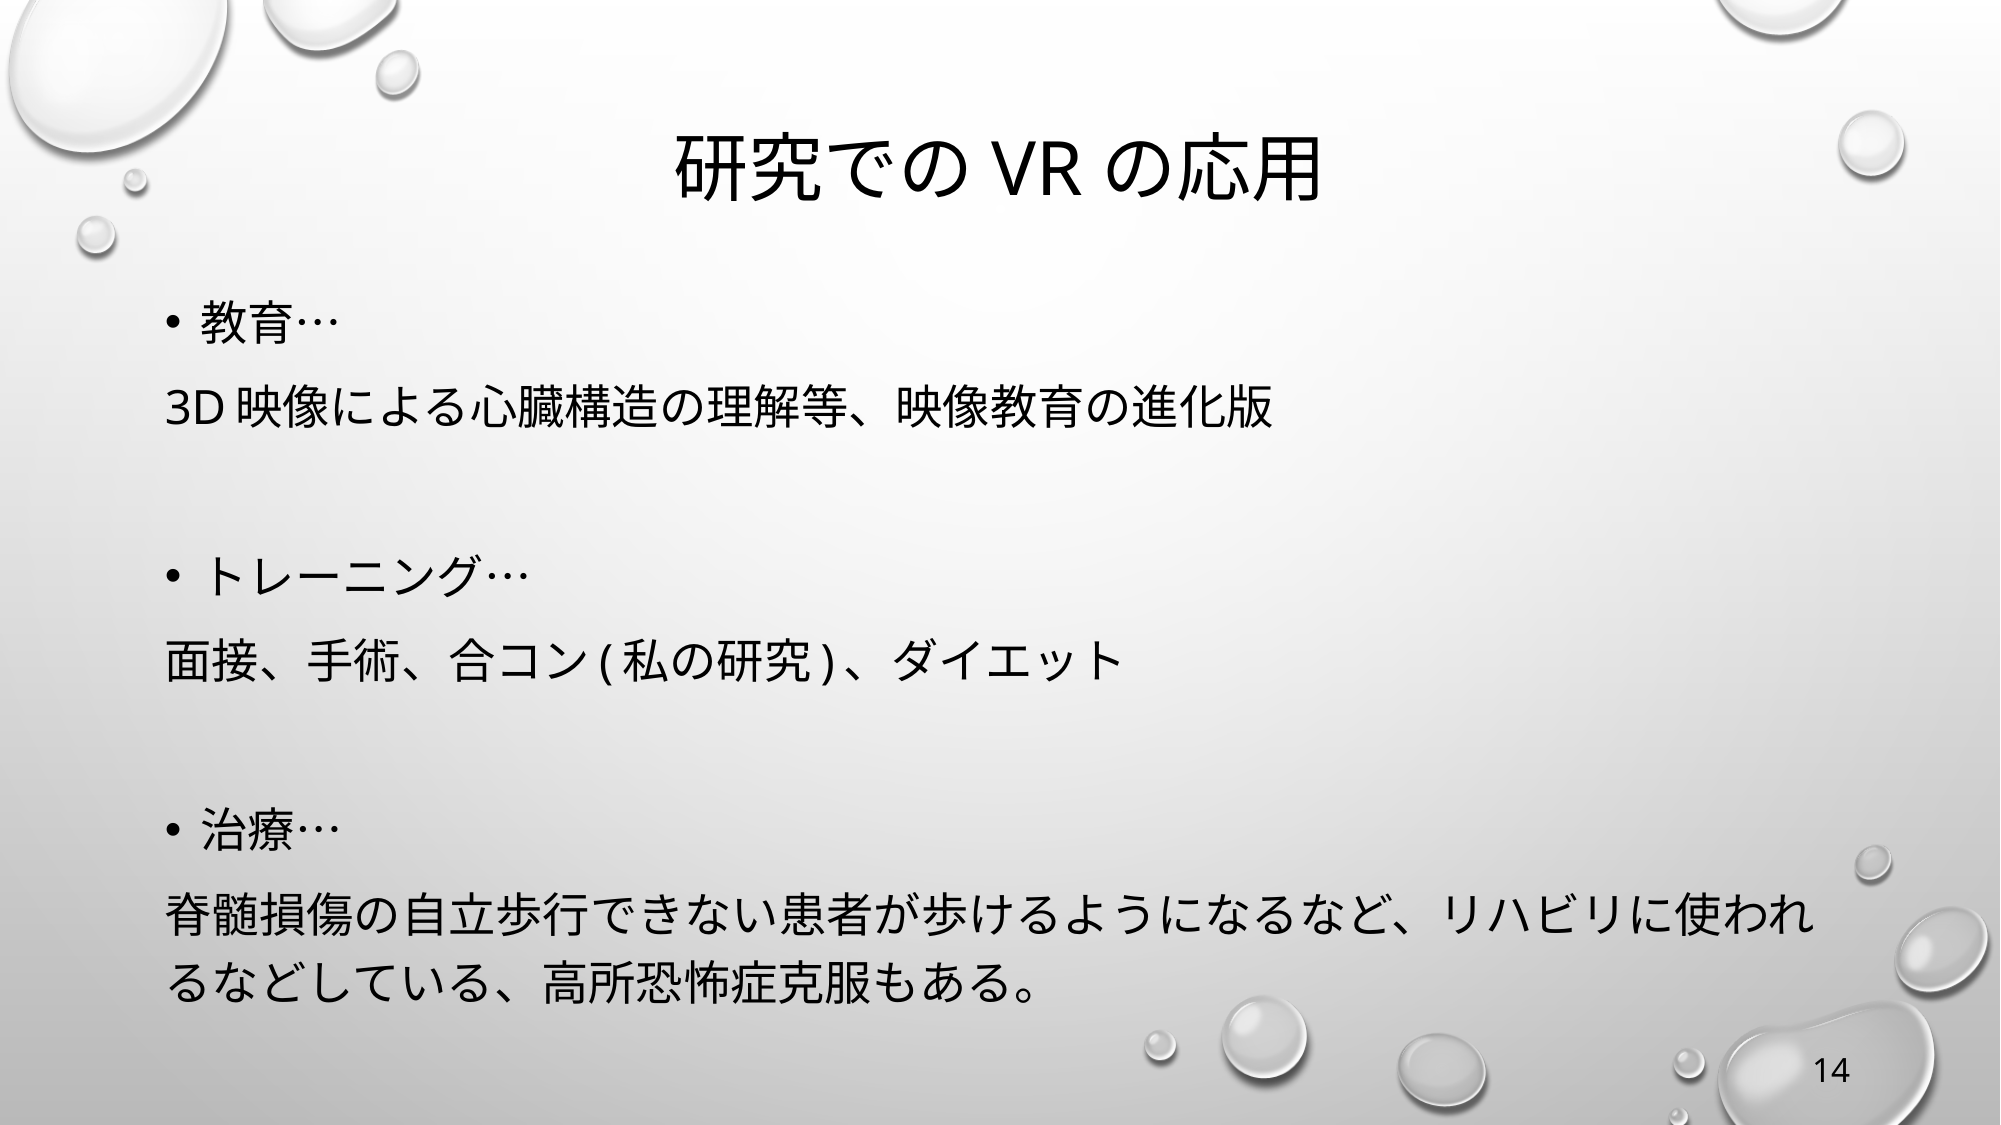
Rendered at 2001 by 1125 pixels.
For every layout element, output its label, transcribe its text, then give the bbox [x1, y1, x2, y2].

picture [0, 0, 2000, 1125]
slide_number 14 [1739, 1041, 1866, 1102]
title 研究でのVRの応用 [149, 101, 1851, 240]
list 教育… 3D映像による心臓構造の理解等、映像教育の進化版 トレーニング… 面接、手術、合コン(私の研究)、ダイエット 治療… 脊髄損傷の自立歩行できない患者が歩けるようになるなど、リハビリに使われるなどしている、高所恐怖症克服もある。 [149, 274, 1850, 1024]
